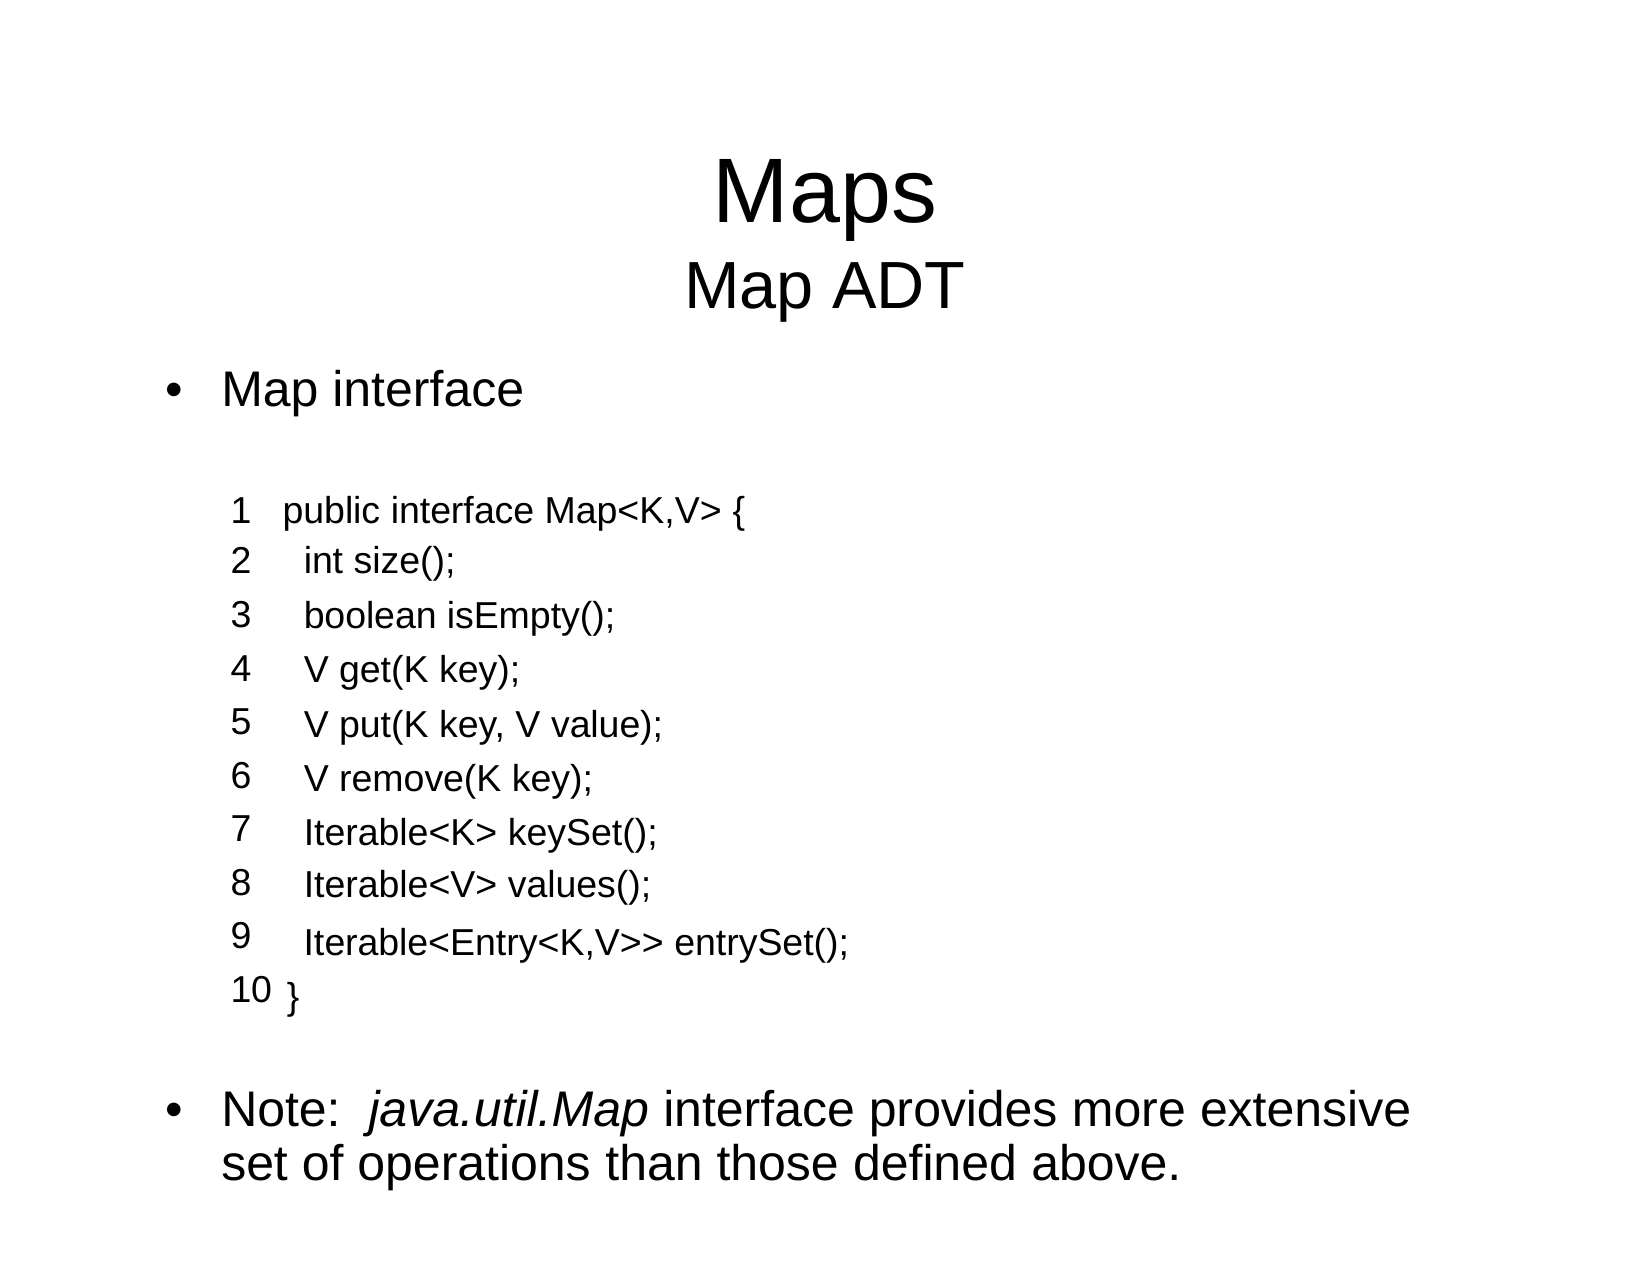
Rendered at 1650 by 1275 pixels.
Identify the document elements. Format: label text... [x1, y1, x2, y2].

text_box • [162, 363, 192, 418]
text_box Map interface [219, 363, 534, 418]
text_box } [284, 976, 307, 1019]
text_box { [730, 490, 753, 533]
text_box ADT [830, 251, 978, 323]
text_box 1 2 3 4 5 6 7 8 9 10 [228, 490, 281, 1019]
text_box Note: java.util.Map interface [219, 1083, 865, 1137]
text_box Maps [710, 145, 953, 241]
text_box set of operations than those defined above. [219, 1137, 1190, 1192]
text_box provides [866, 1083, 1067, 1137]
text_box more extensive [1069, 1083, 1421, 1138]
text_box Iterable<Entry<K,V>> entrySet(); [301, 922, 858, 965]
text_box Map [682, 251, 826, 323]
text_box public interface Map<K,V> int size(); boolean isEmpty(); V get(K key); V put(K key, V value); V remove(K key); Iterable<K> keySet(); Iterable<V> values(); [280, 490, 730, 911]
text_box • [162, 1083, 192, 1138]
